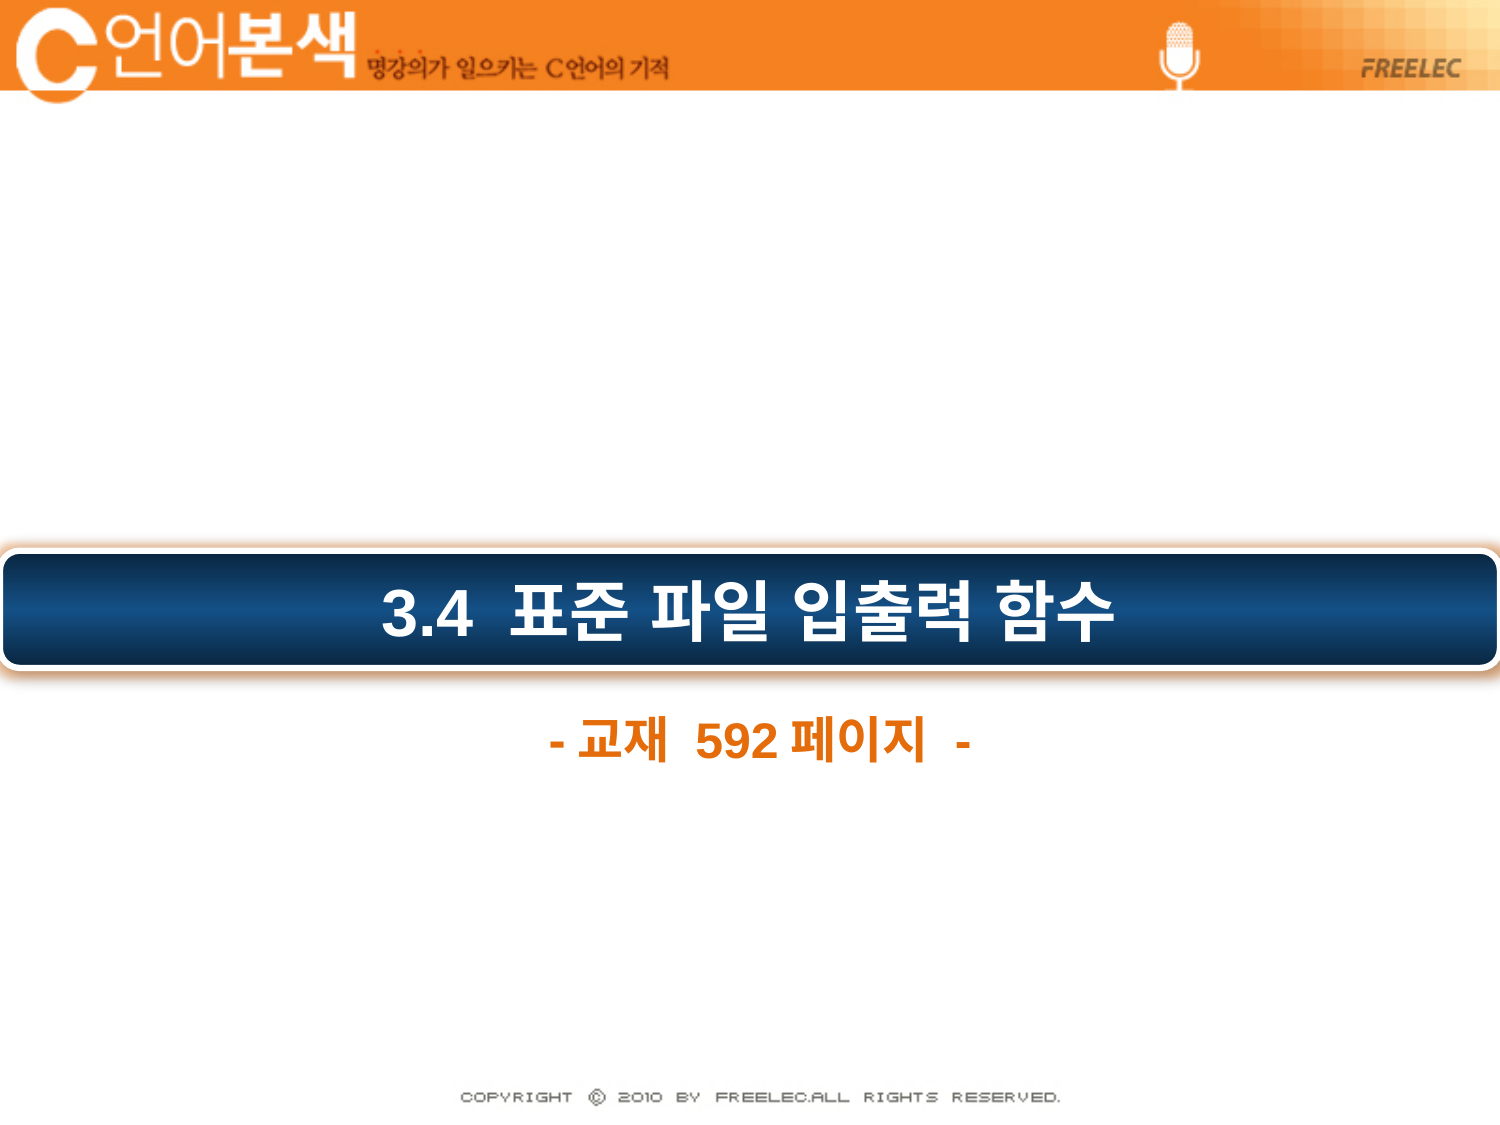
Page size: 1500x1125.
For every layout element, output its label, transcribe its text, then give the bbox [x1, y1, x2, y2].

picture [0, 680, 1500, 1125]
picture [0, 0, 1500, 541]
text_box 3.4 표준 파일 입출력 함수 [0, 550, 1500, 668]
text_box -교재 592페이지 - [534, 701, 987, 776]
